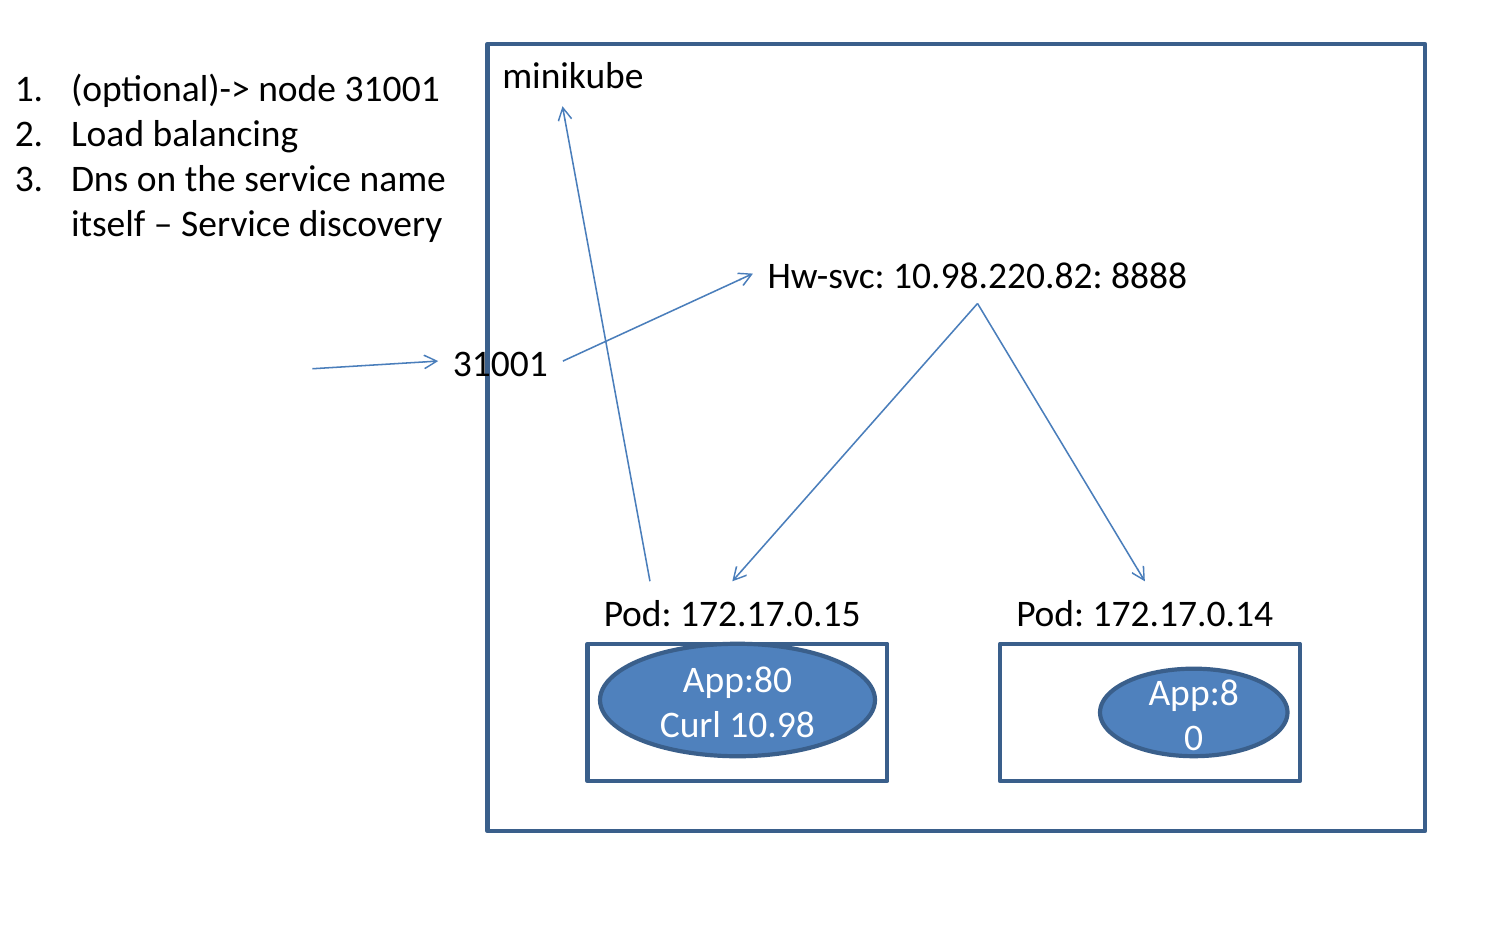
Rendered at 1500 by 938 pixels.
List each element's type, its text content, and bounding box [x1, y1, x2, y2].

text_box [654, 273, 751, 362]
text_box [562, 105, 651, 582]
text_box Pod: 172.17.0.14 [1001, 581, 1289, 641]
text_box Pod: 172.17.0.15 [588, 581, 876, 641]
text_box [312, 361, 438, 369]
text_box App:80 [1097, 666, 1290, 759]
text_box Hw-svc: 10.98.220.82: 8888 [752, 243, 1203, 304]
text_box 31001 [438, 331, 557, 391]
text_box (optional)-> node 31001 Load balancing Dns on the service name itself – Service discovery [0, 56, 488, 251]
text_box [585, 642, 889, 783]
text_box [998, 642, 1302, 783]
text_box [977, 304, 1146, 582]
text_box App:80 Curl 10.98 [597, 641, 878, 759]
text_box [732, 304, 975, 582]
text_box [485, 42, 1427, 833]
text_box minikube [487, 43, 700, 104]
